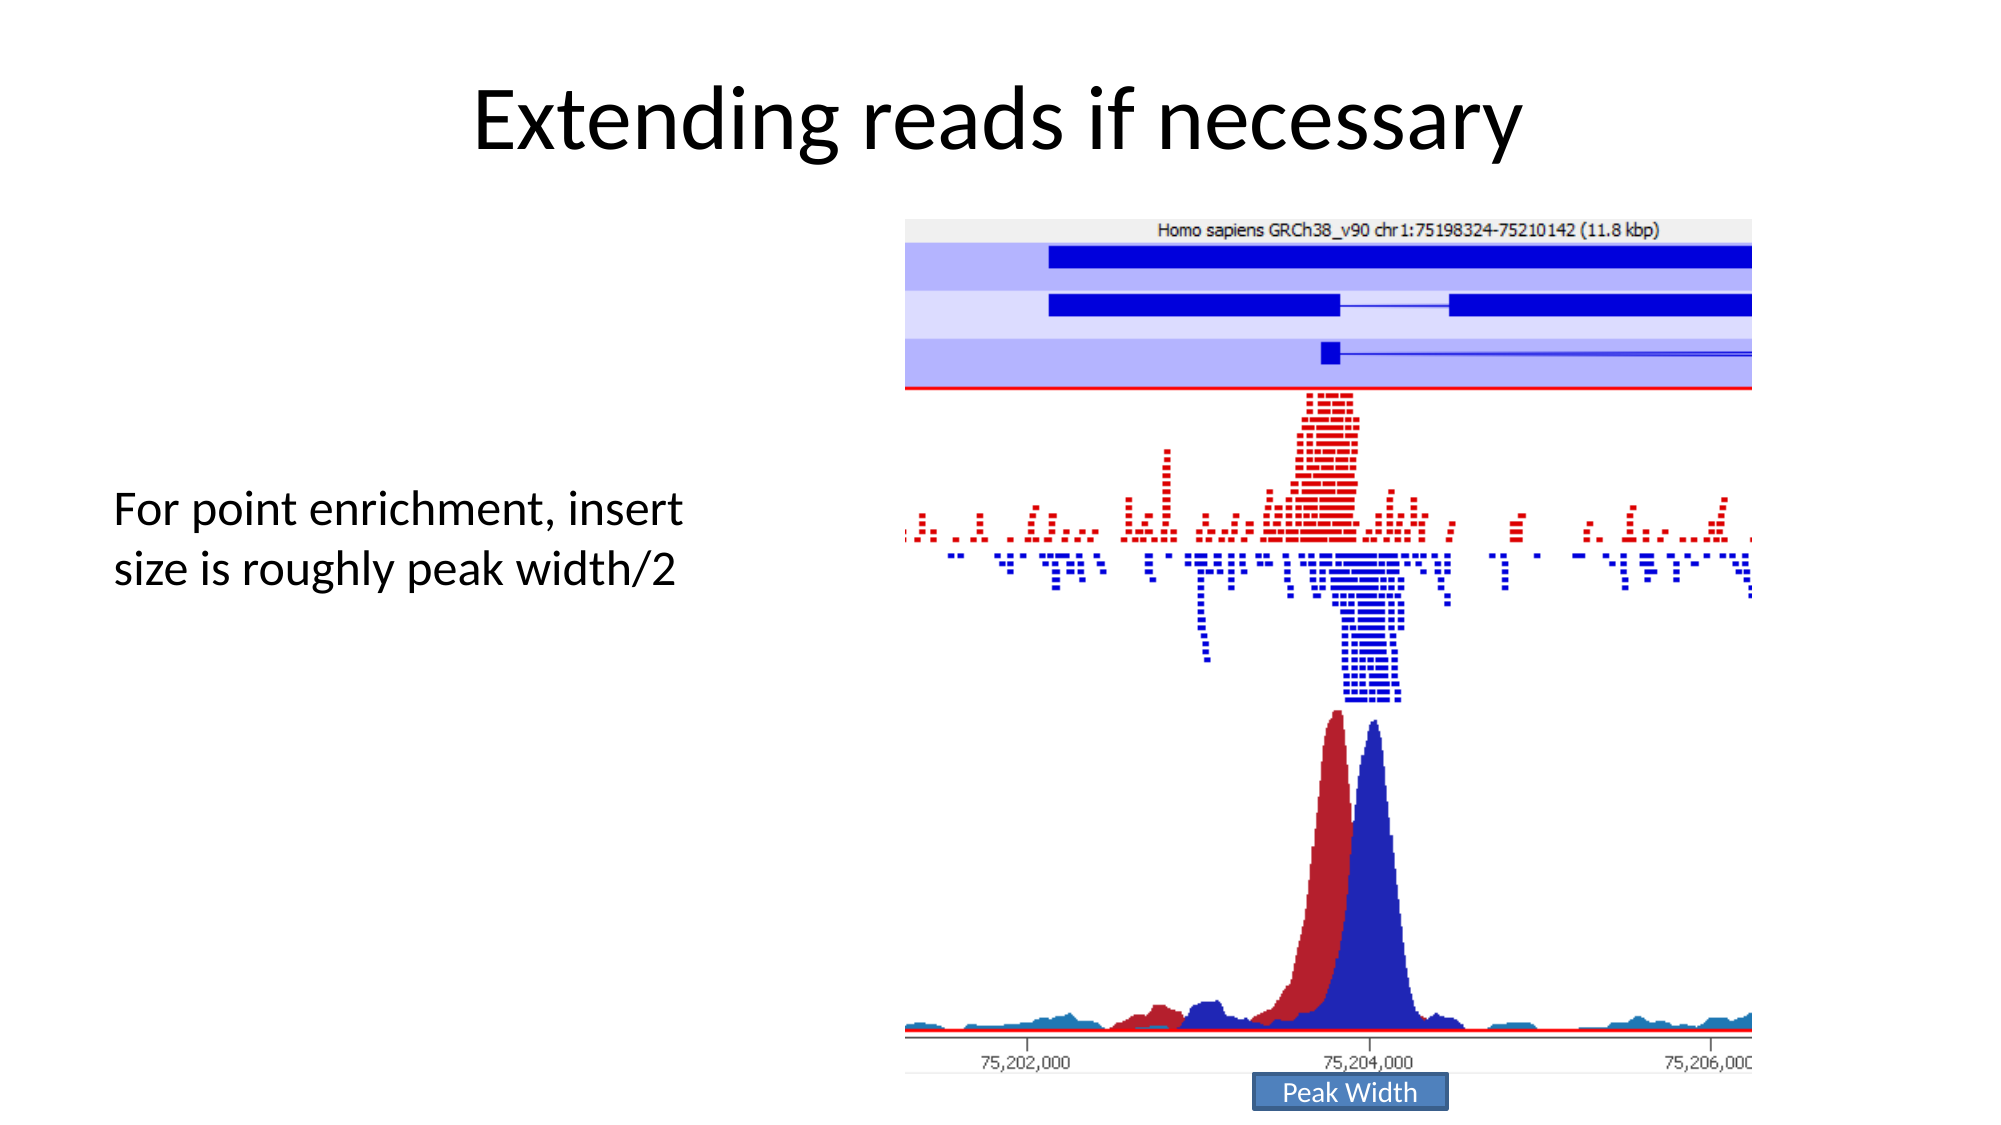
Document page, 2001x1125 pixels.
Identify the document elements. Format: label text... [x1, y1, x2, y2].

text_box For point enrichment, insert size is roughly peak width/2 [99, 467, 731, 603]
title Extending reads if necessary [99, 19, 1900, 207]
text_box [905, 219, 1752, 1109]
